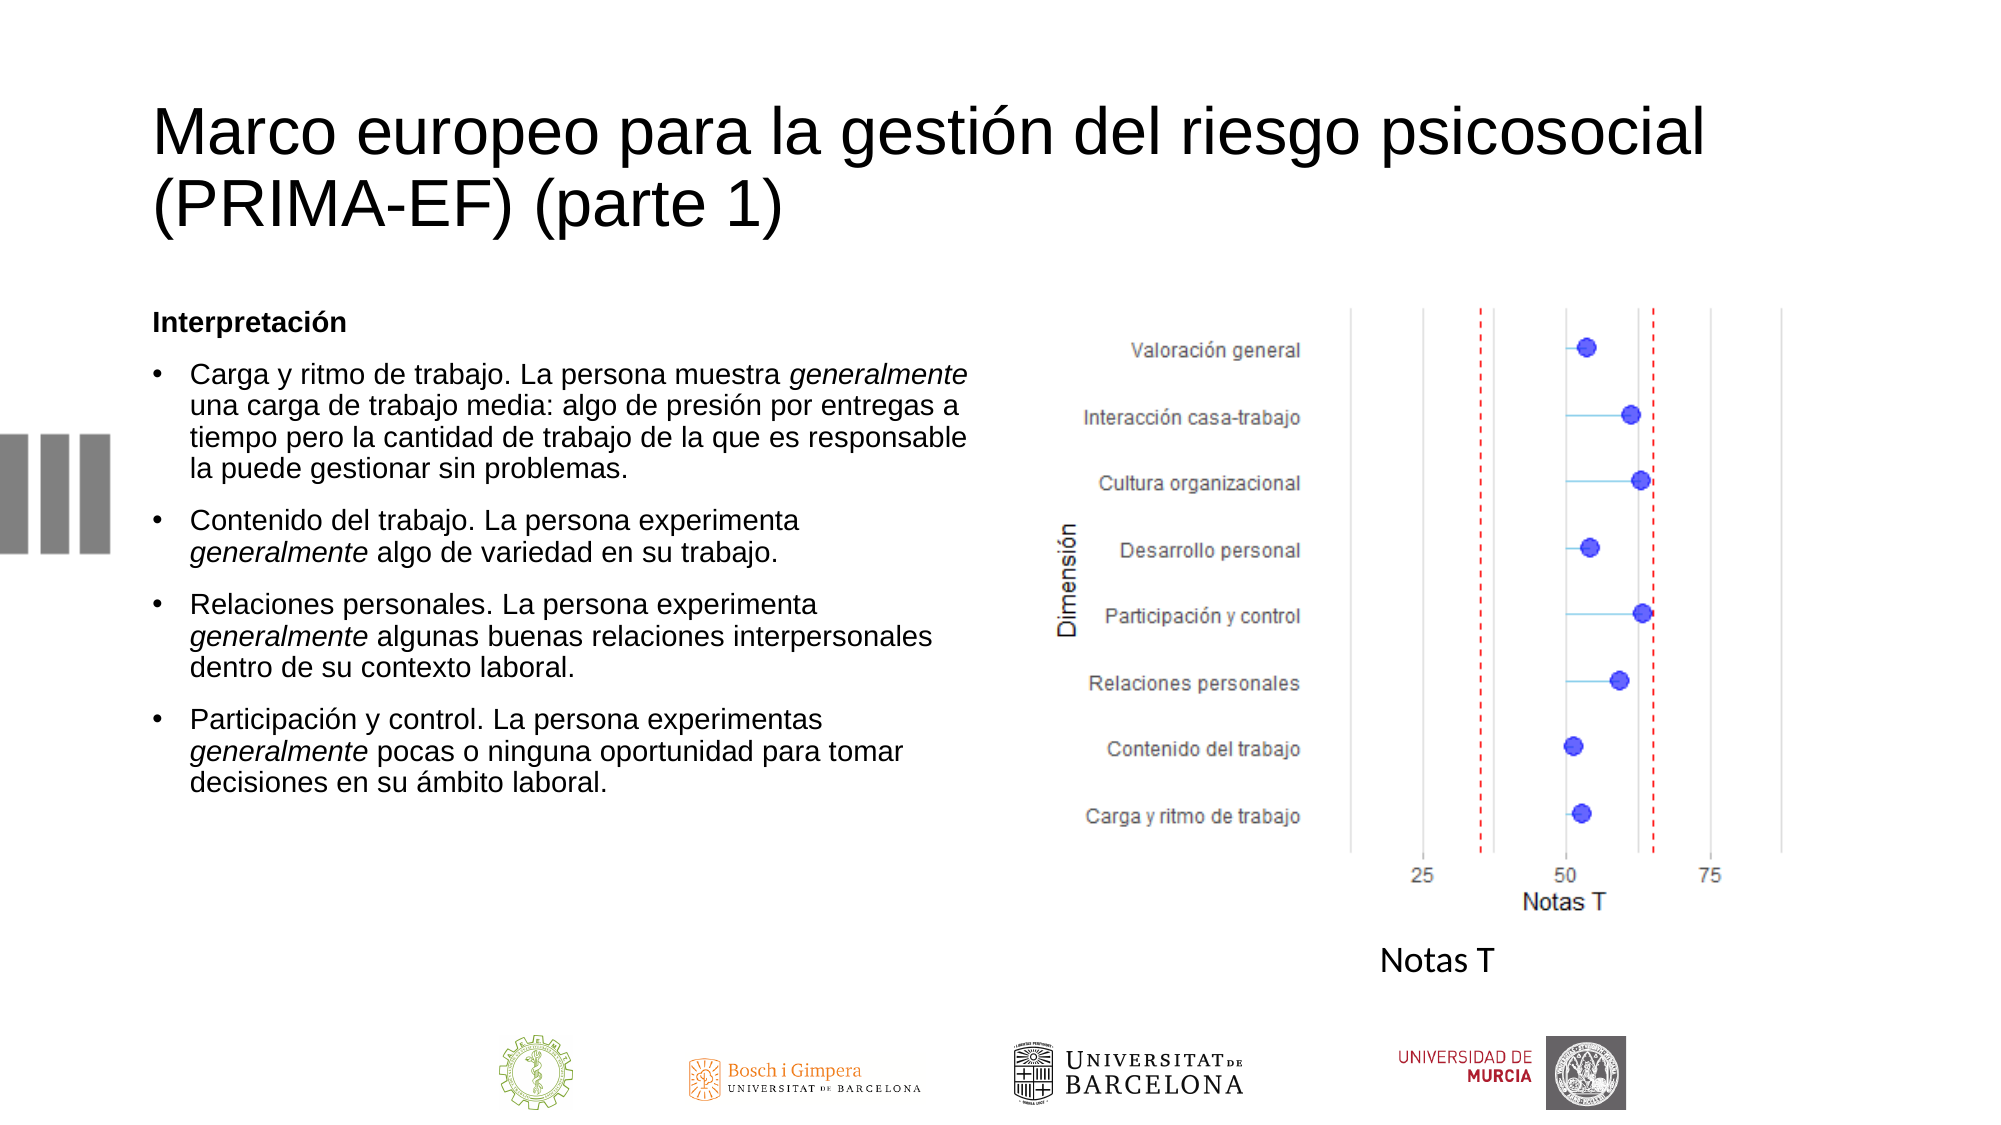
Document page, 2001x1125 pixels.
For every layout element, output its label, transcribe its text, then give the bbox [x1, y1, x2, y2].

title Marco europeo para la gestión del riesgo psicosocial (PRIMA-EF) (parte 1) [137, 59, 1863, 278]
list Interpretación Carga y ritmo de trabajo. La persona muestra generalmente una carga de trabajo media: algo de presión por entregas a tiempo pero la cantidad de trabajo de la que es responsable la puede gestionar sin problemas. Contenido del trabajo. La persona experimenta generalmente algo de variedad en su trabajo. Relaciones personales. La persona experimenta generalmente algunas buenas relaciones interpersonales dentro de su contexto laboral. Participación y control. La persona experimentas generalmente pocas o ninguna oportunidad para tomar decisiones en su ámbito laboral. [137, 299, 988, 1014]
picture [1043, 297, 1832, 928]
picture [1014, 1042, 1243, 1105]
picture [1331, 1036, 1627, 1110]
picture [499, 1035, 573, 1110]
picture [0, 420, 123, 563]
picture [684, 1031, 926, 1125]
text_box Notas T [1012, 927, 1863, 1011]
